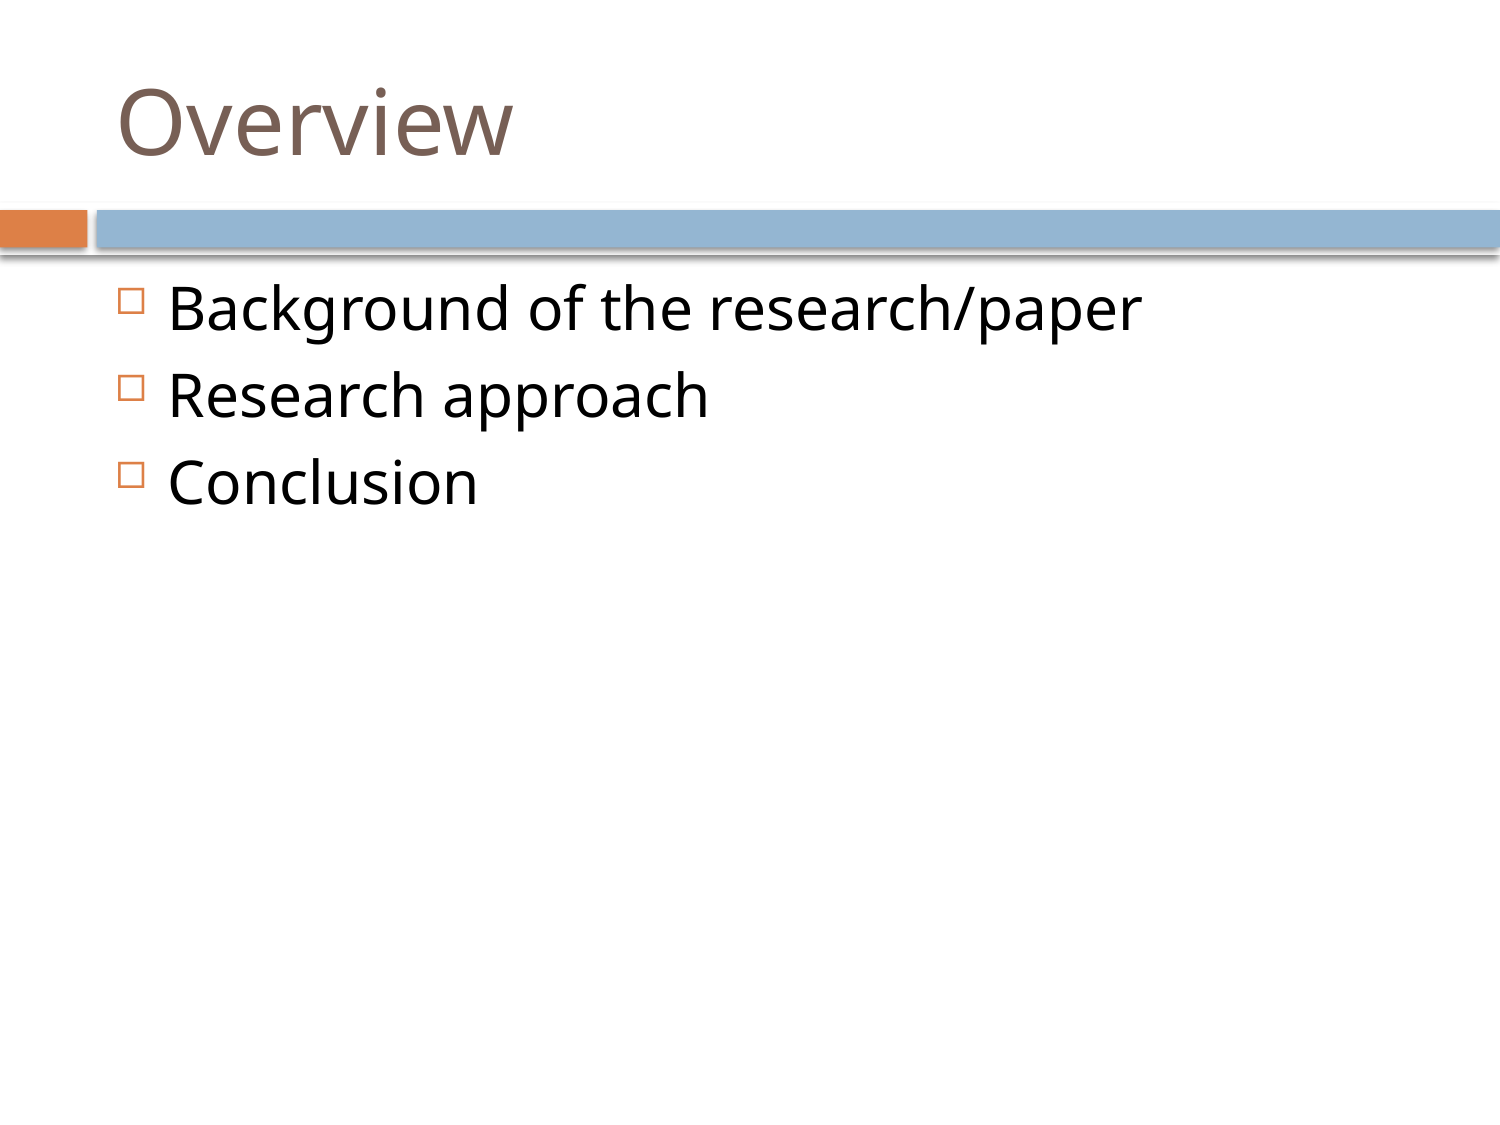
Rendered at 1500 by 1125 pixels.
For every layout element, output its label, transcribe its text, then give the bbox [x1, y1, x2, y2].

list Background of the research/paper Research approach Conclusion [100, 262, 1438, 1000]
title Overview [100, 37, 1438, 200]
